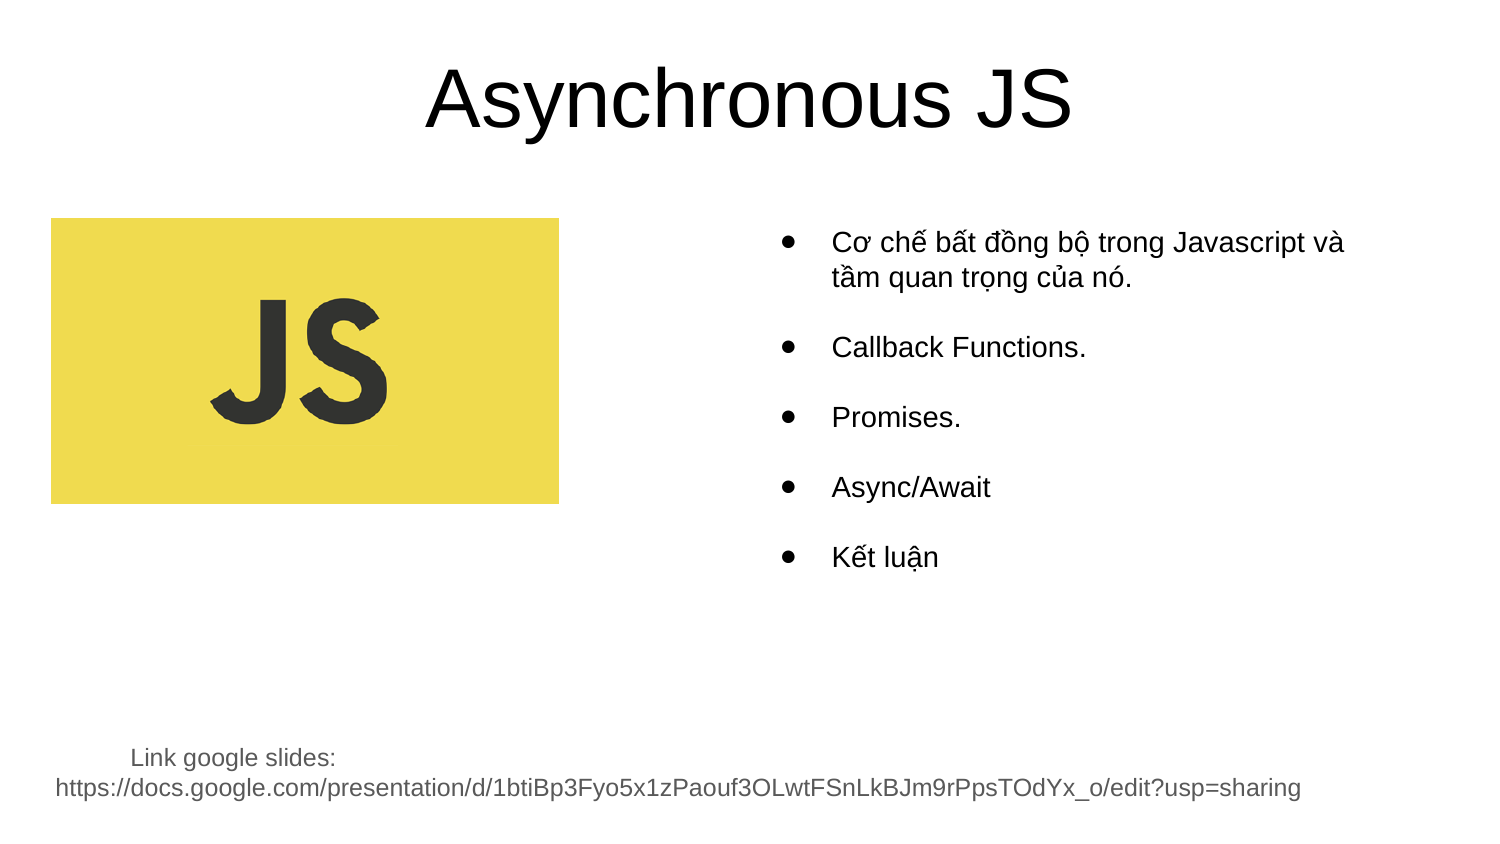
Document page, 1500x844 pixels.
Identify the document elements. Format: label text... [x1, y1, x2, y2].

subtitle Link google slides: https://docs.google.com/presentation/d/1btiBp3Fyo5x1zPaouf3OLwtFSnLkBJm9rPpsTOdYx_o/edit?usp=sharing [40, 726, 1429, 844]
text_box Cơ chế bất đồng bộ trong Javascript và tầm quan trọng của nó. Callback Functions. Promises. Async/Await Kết luận [741, 208, 1398, 678]
picture [50, 218, 559, 505]
title Asynchronous JS [51, 29, 1449, 160]
